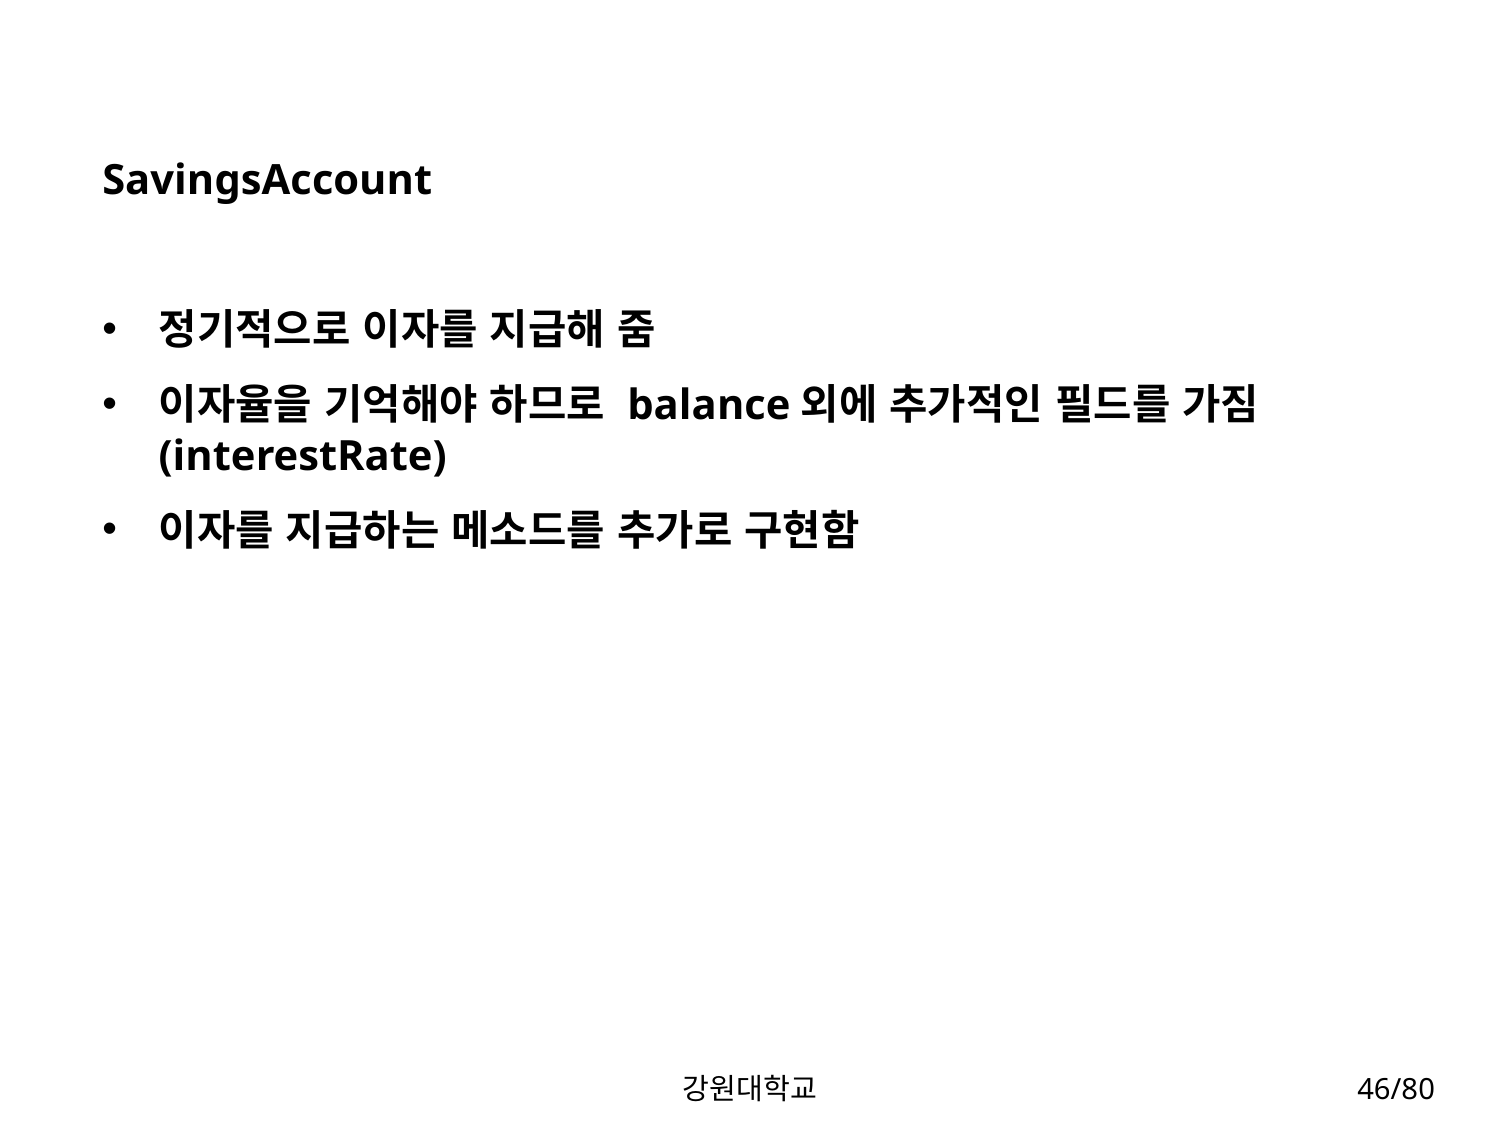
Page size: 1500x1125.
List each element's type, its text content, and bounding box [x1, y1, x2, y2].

footer 강원대학교 [512, 1062, 988, 1103]
text_box SavingsAccount 정기적으로 이자를 지급해 줌 이자율을 기억해야 하므로 balance외에 추가적인 필드를 가짐(interestRate) 이자를 지급하는 메소드를 추가로 구현함 [87, 145, 1475, 561]
